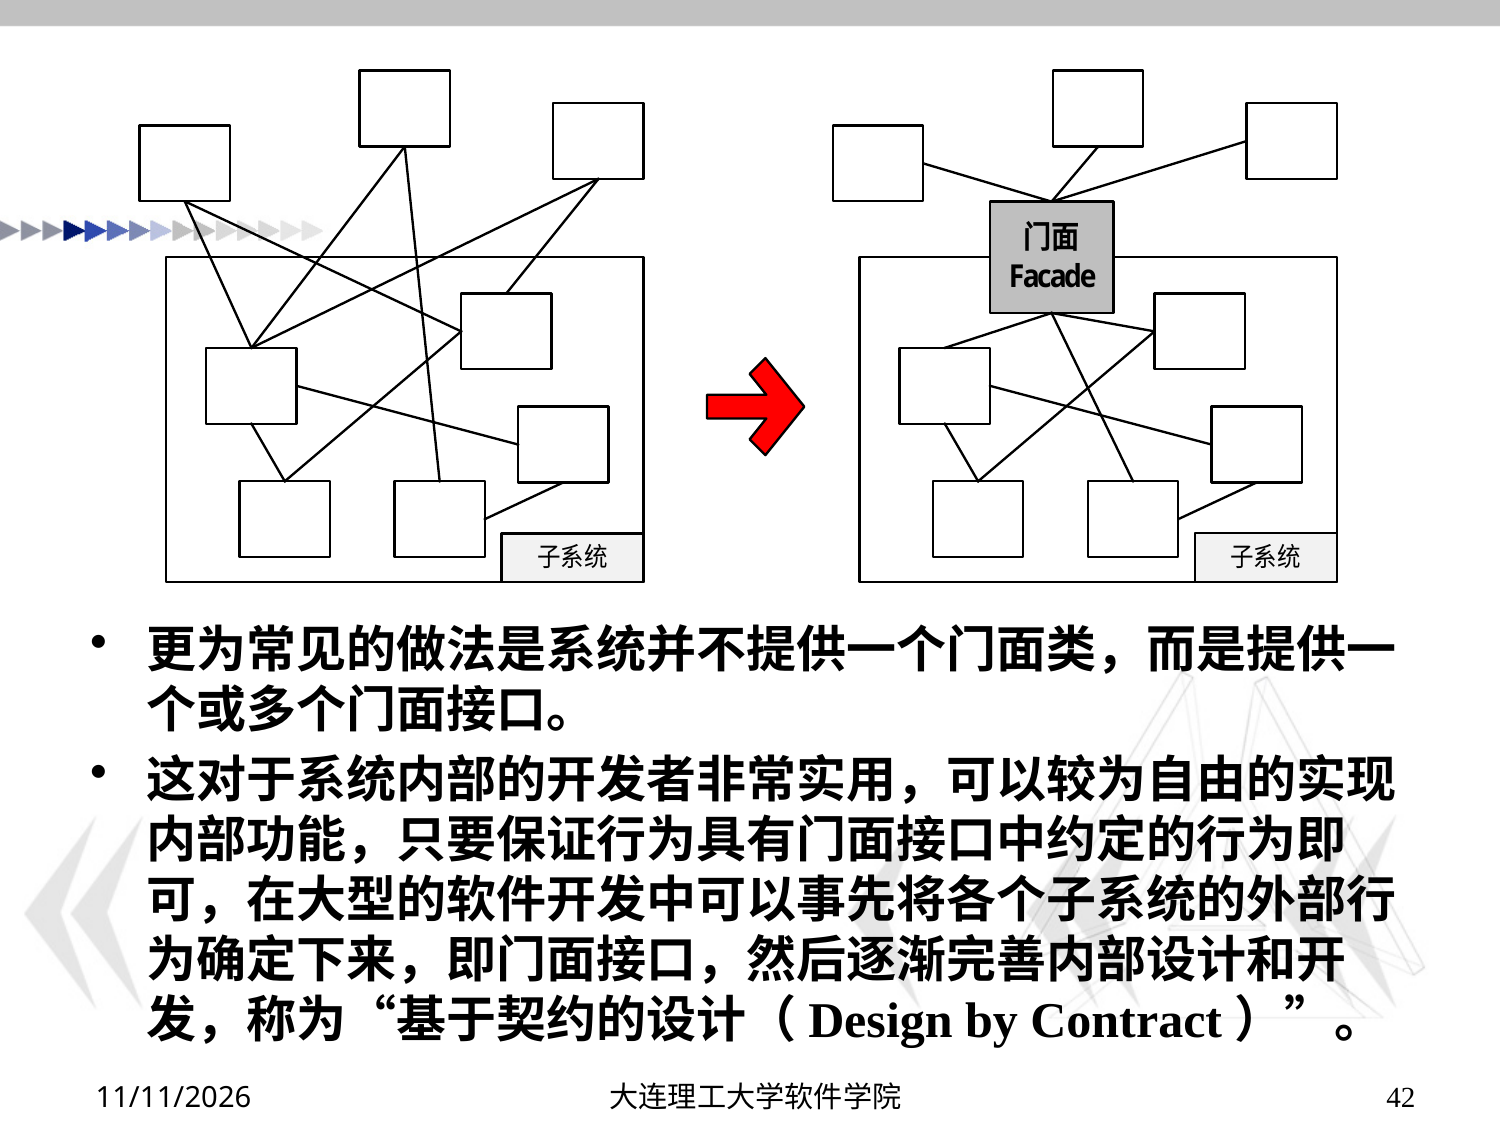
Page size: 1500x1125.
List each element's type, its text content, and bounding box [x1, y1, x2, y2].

list 更为常见的做法是系统并不提供一个门面类，而是提供一个或多个门面接口。 这对于系统内部的开发者非常实用，可以较为自由的实现内部功能，只要保证行为具有门面接口中约定的行为即可，在大型的软件开发中可以事先将各个子系统的外部行为确定下来，即门面接口，然后逐渐完善内部设计和开发，称为“基于契约的设计（Design by Contract）”。 [74, 609, 1426, 1048]
picture [0, 0, 1500, 1125]
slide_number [80, 1070, 431, 1114]
footer 大连理工大学软件学院 [517, 1070, 994, 1114]
slide_number 42 [1080, 1070, 1431, 1114]
